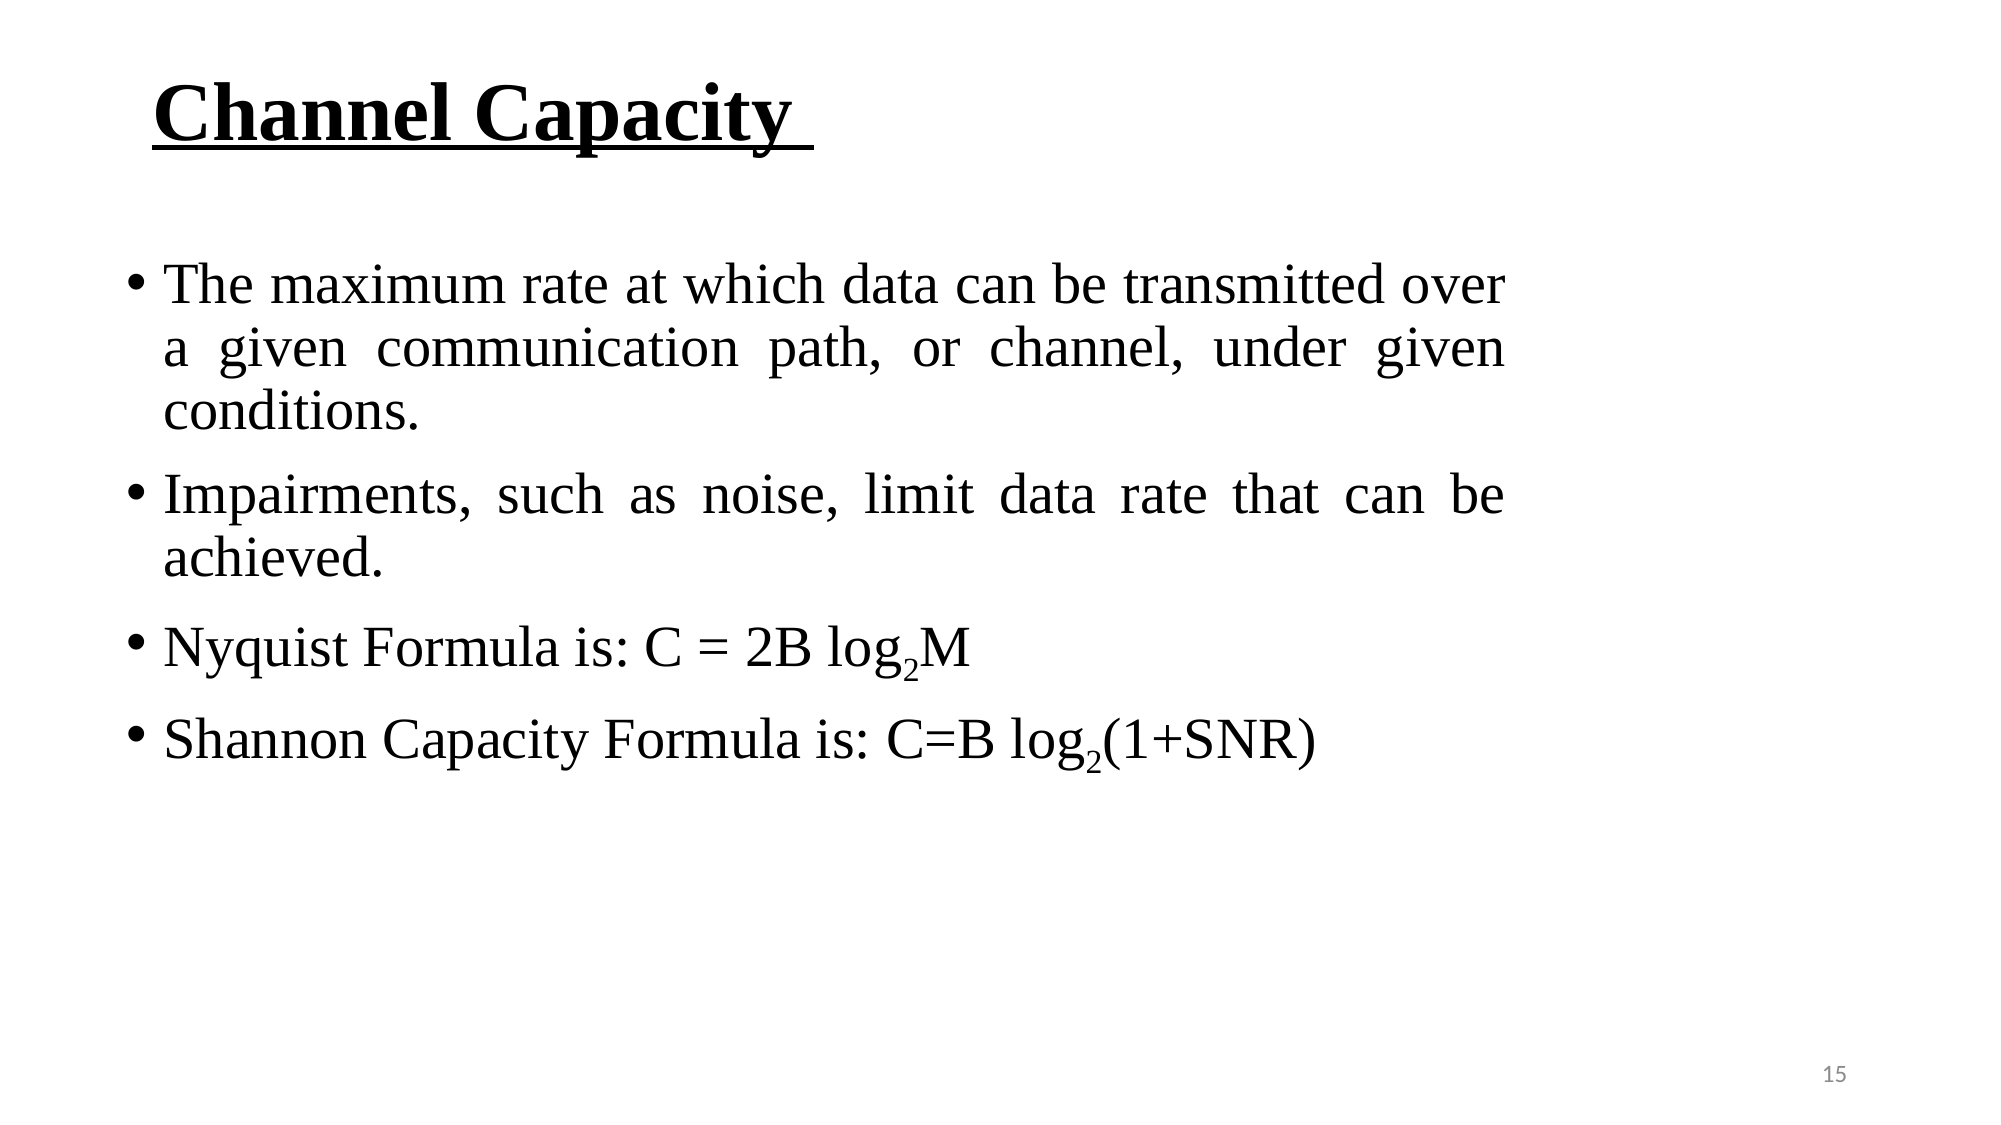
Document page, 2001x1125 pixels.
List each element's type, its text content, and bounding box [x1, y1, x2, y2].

title Channel Capacity [137, 59, 1863, 278]
list The maximum rate at which data can be transmitted over a given communication path, or channel, under given conditions. Impairments, such as noise, limit data rate that can be achieved. Nyquist Formula is: C = 2B log2M Shannon Capacity Formula is: C=B log2(1+SNR) [111, 246, 1522, 991]
slide_number 15 [1412, 1042, 1863, 1103]
